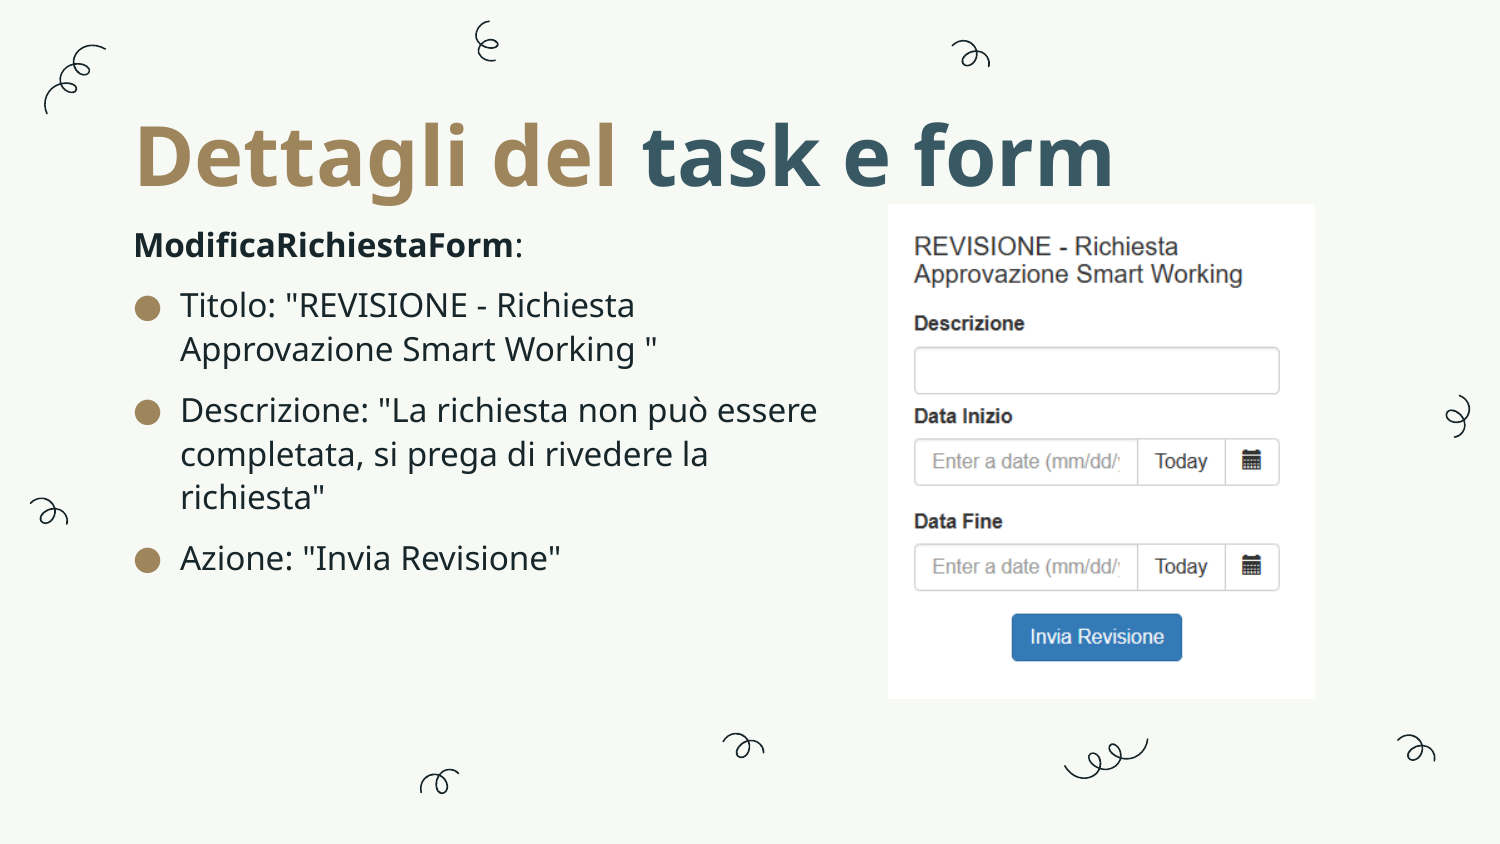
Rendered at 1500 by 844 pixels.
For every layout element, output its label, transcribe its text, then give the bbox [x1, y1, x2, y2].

list ModificaRichiestaForm: Titolo: "REVISIONE - Richiesta Approvazione Smart Working " Descrizione: "La richiesta non può essere completata, si prega di rivedere la richiesta" Azione: "Invia Revisione" [118, 204, 843, 664]
picture [887, 204, 1315, 699]
title Dettagli del task e form [118, 72, 1382, 167]
